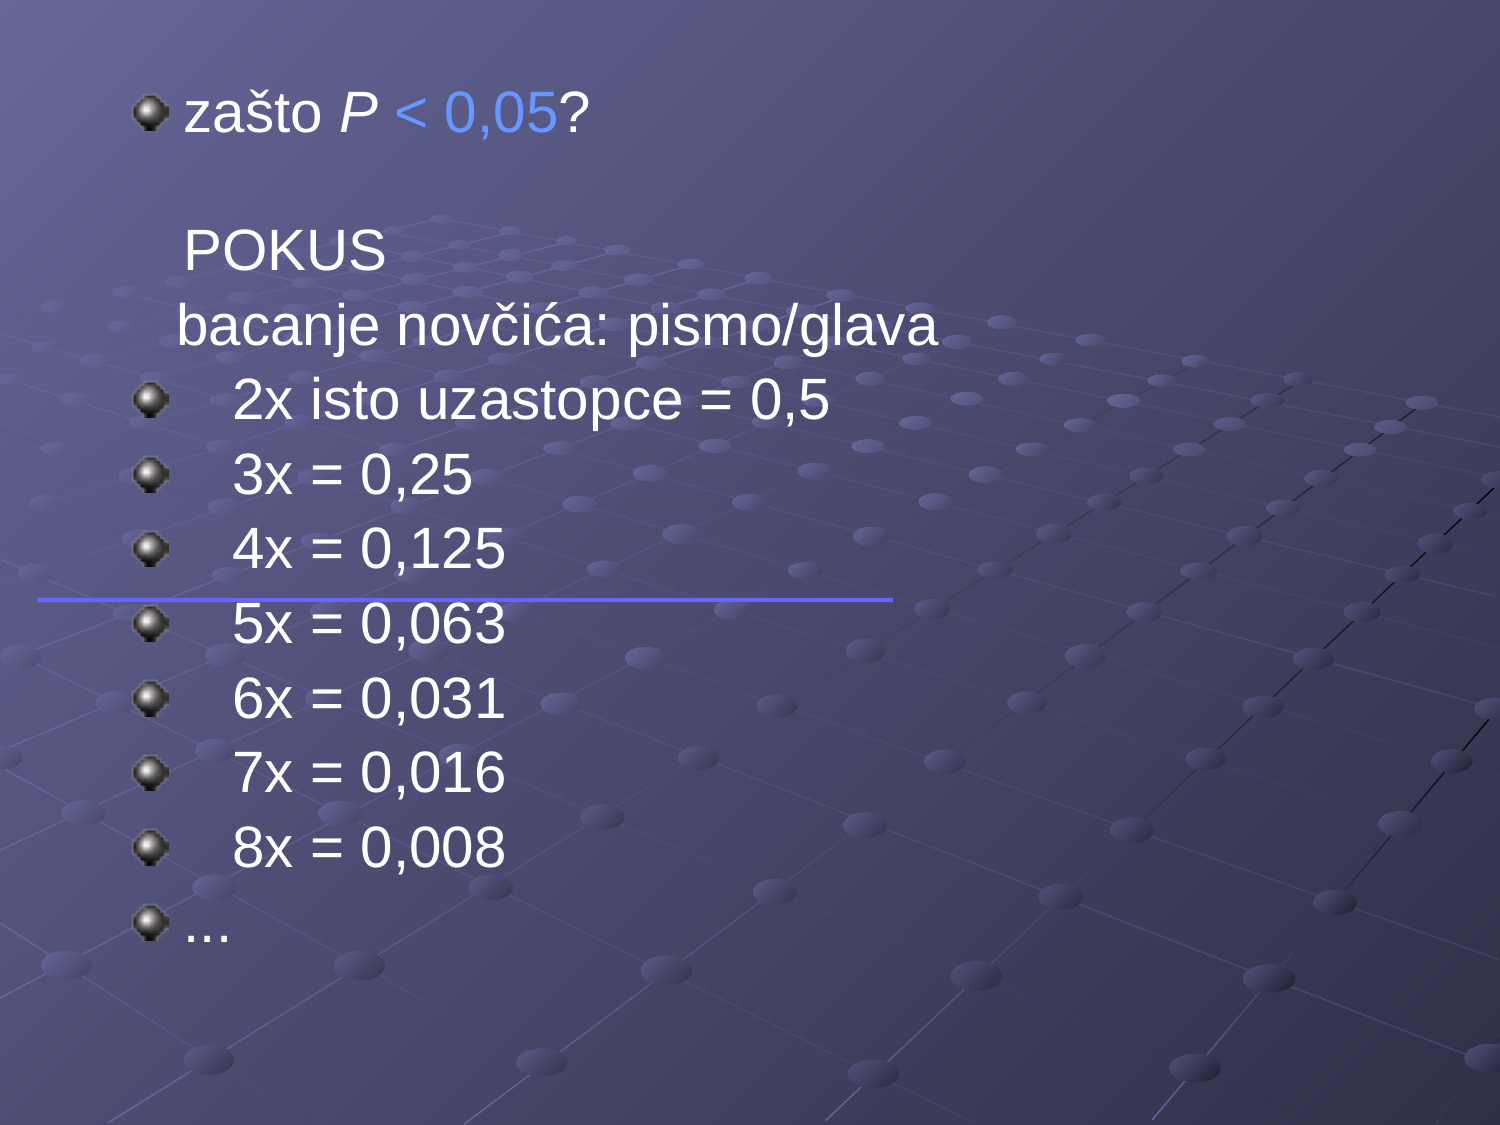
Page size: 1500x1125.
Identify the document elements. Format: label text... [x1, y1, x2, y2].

picture [127, 824, 169, 866]
picture [127, 451, 169, 493]
picture [127, 601, 169, 642]
picture [127, 376, 169, 418]
list zašto P < 0,05? POKUS bacanje novčića: pismo/glava 2x isto uzastopce = 0,5 3x = 0,25 4x = 0,125 5x = 0,063 6x = 0,031 7x = 0,016 8x = 0,008 ... [112, 74, 1388, 963]
picture [127, 675, 169, 717]
picture [127, 899, 169, 941]
picture [127, 526, 169, 567]
picture [127, 89, 169, 131]
picture [127, 750, 169, 791]
